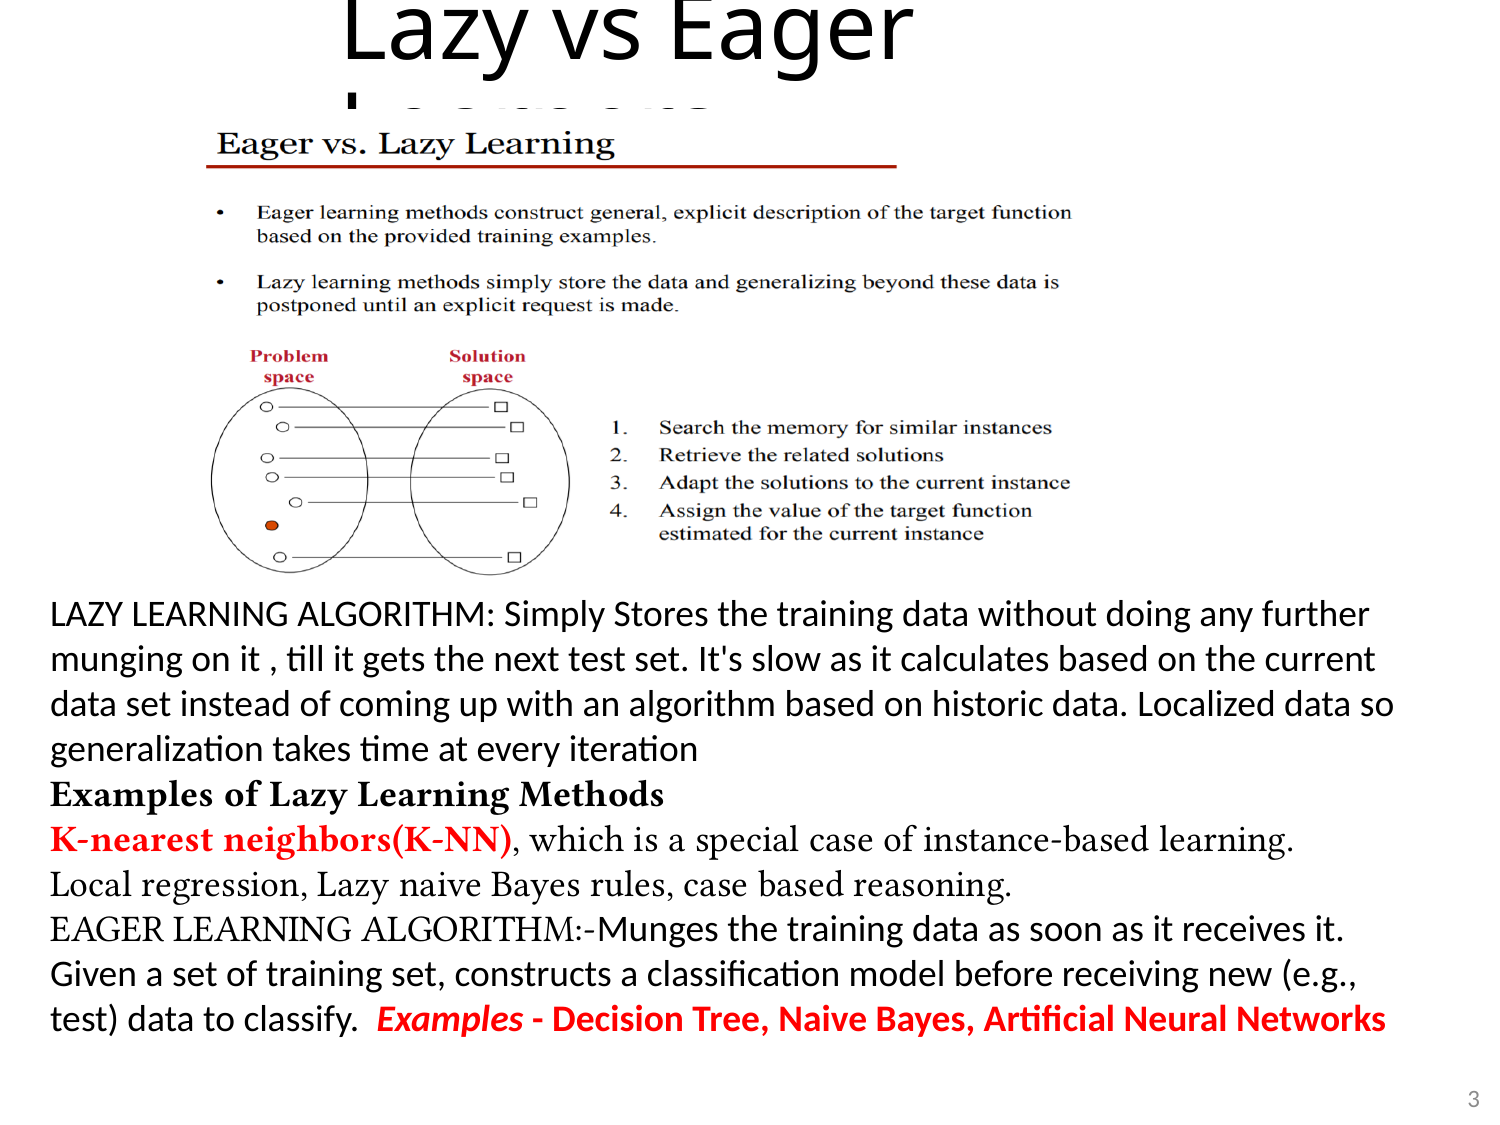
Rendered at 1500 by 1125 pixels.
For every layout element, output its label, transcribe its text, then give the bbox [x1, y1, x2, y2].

title Lazy vs Eager Learners [324, 21, 1202, 138]
picture [141, 109, 1122, 583]
text_box LAZY LEARNING ALGORITHM: Simply Stores the training data without doing any further munging on it , till it gets the next test set. It's slow as it calculates based on the current data set instead of coming up with an algorithm based on historic data. Localized data so generalization takes time at every iteration Examples of Lazy Learning Methods K-nearest neighbors(K-NN), which is a special case of instance-based learning. Local regression, Lazy naive Bayes rules, case based reasoning. EAGER LEARNING ALGORITHM:-Munges the training data as soon as it receives it. Given a set of training set, constructs a classification model before receiving new (e.g., test) data to classify. Examples - Decision Tree, Naive Bayes, Artificial Neural Networks [35, 581, 1430, 1047]
slide_number 3 [1157, 1080, 1495, 1116]
